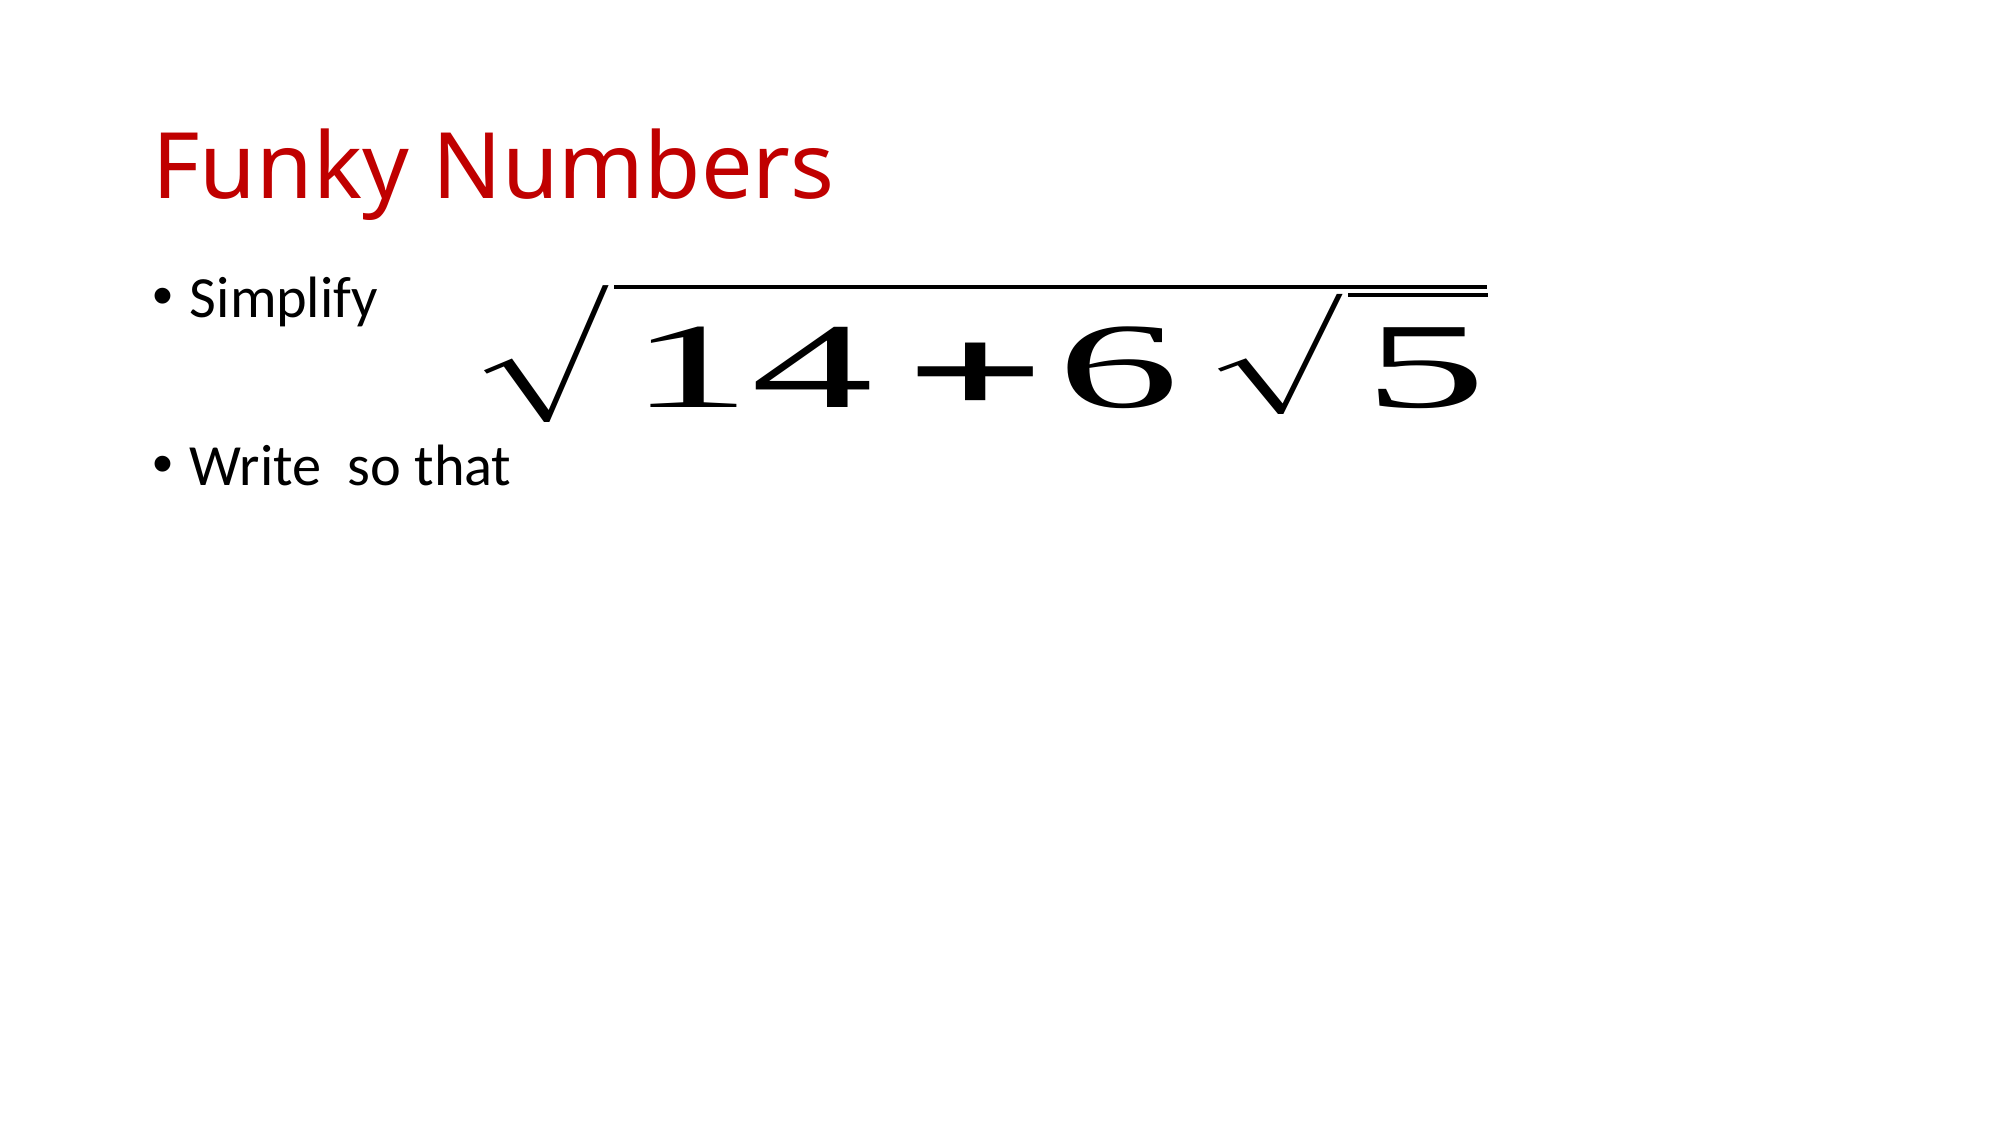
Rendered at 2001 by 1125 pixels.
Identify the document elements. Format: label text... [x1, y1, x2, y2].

title Funky Numbers [137, 59, 1906, 278]
